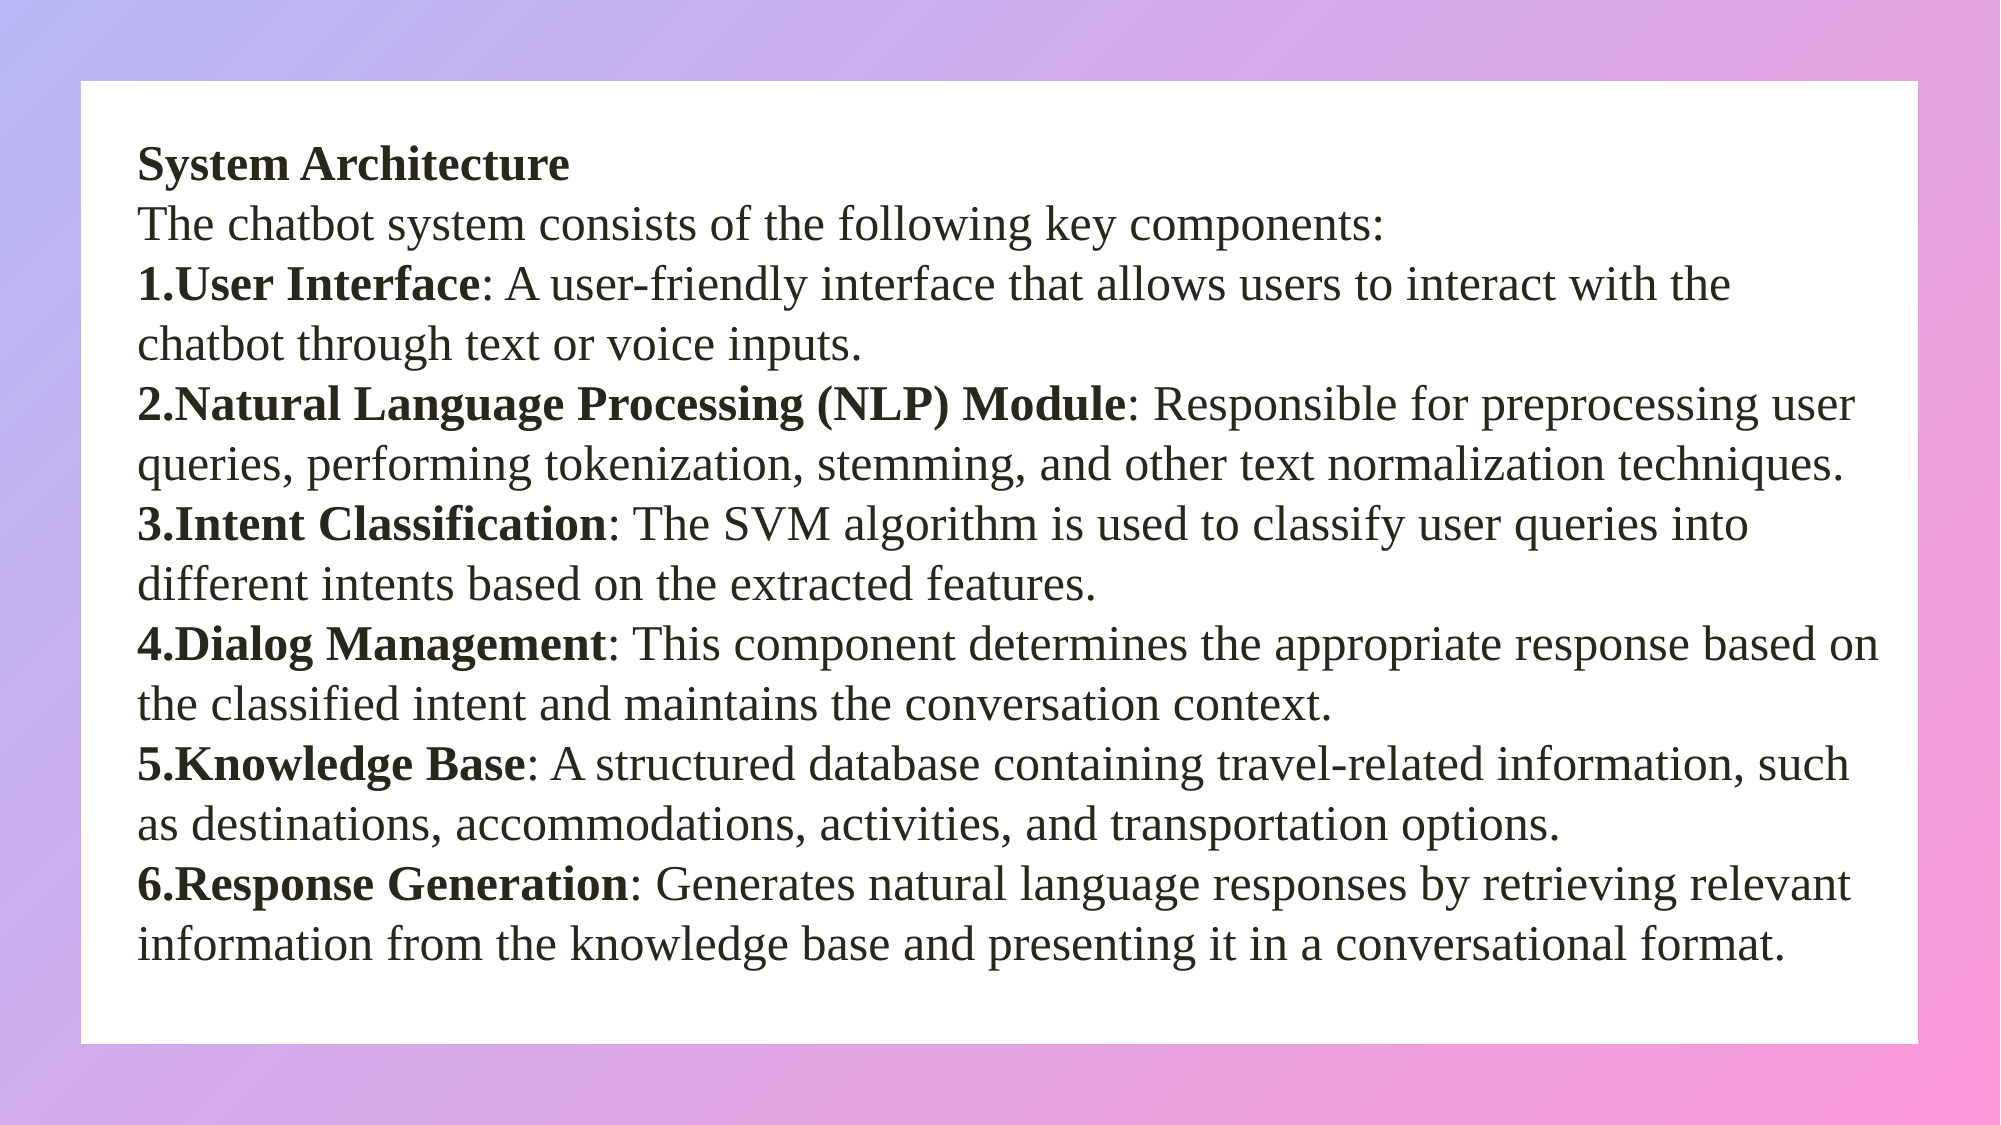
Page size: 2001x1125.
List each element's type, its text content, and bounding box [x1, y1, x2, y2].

text_box System Architecture The chatbot system consists of the following key components: User Interface: A user-friendly interface that allows users to interact with the chatbot through text or voice inputs. Natural Language Processing (NLP) Module: Responsible for preprocessing user queries, performing tokenization, stemming, and other text normalization techniques. Intent Classification: The SVM algorithm is used to classify user queries into different intents based on the extracted features. Dialog Management: This component determines the appropriate response based on the classified intent and maintains the conversation context. Knowledge Base: A structured database containing travel-related information, such as destinations, accommodations, activities, and transportation options. Response Generation: Generates natural language responses by retrieving relevant information from the knowledge base and presenting it in a conversational format. [122, 123, 1897, 978]
